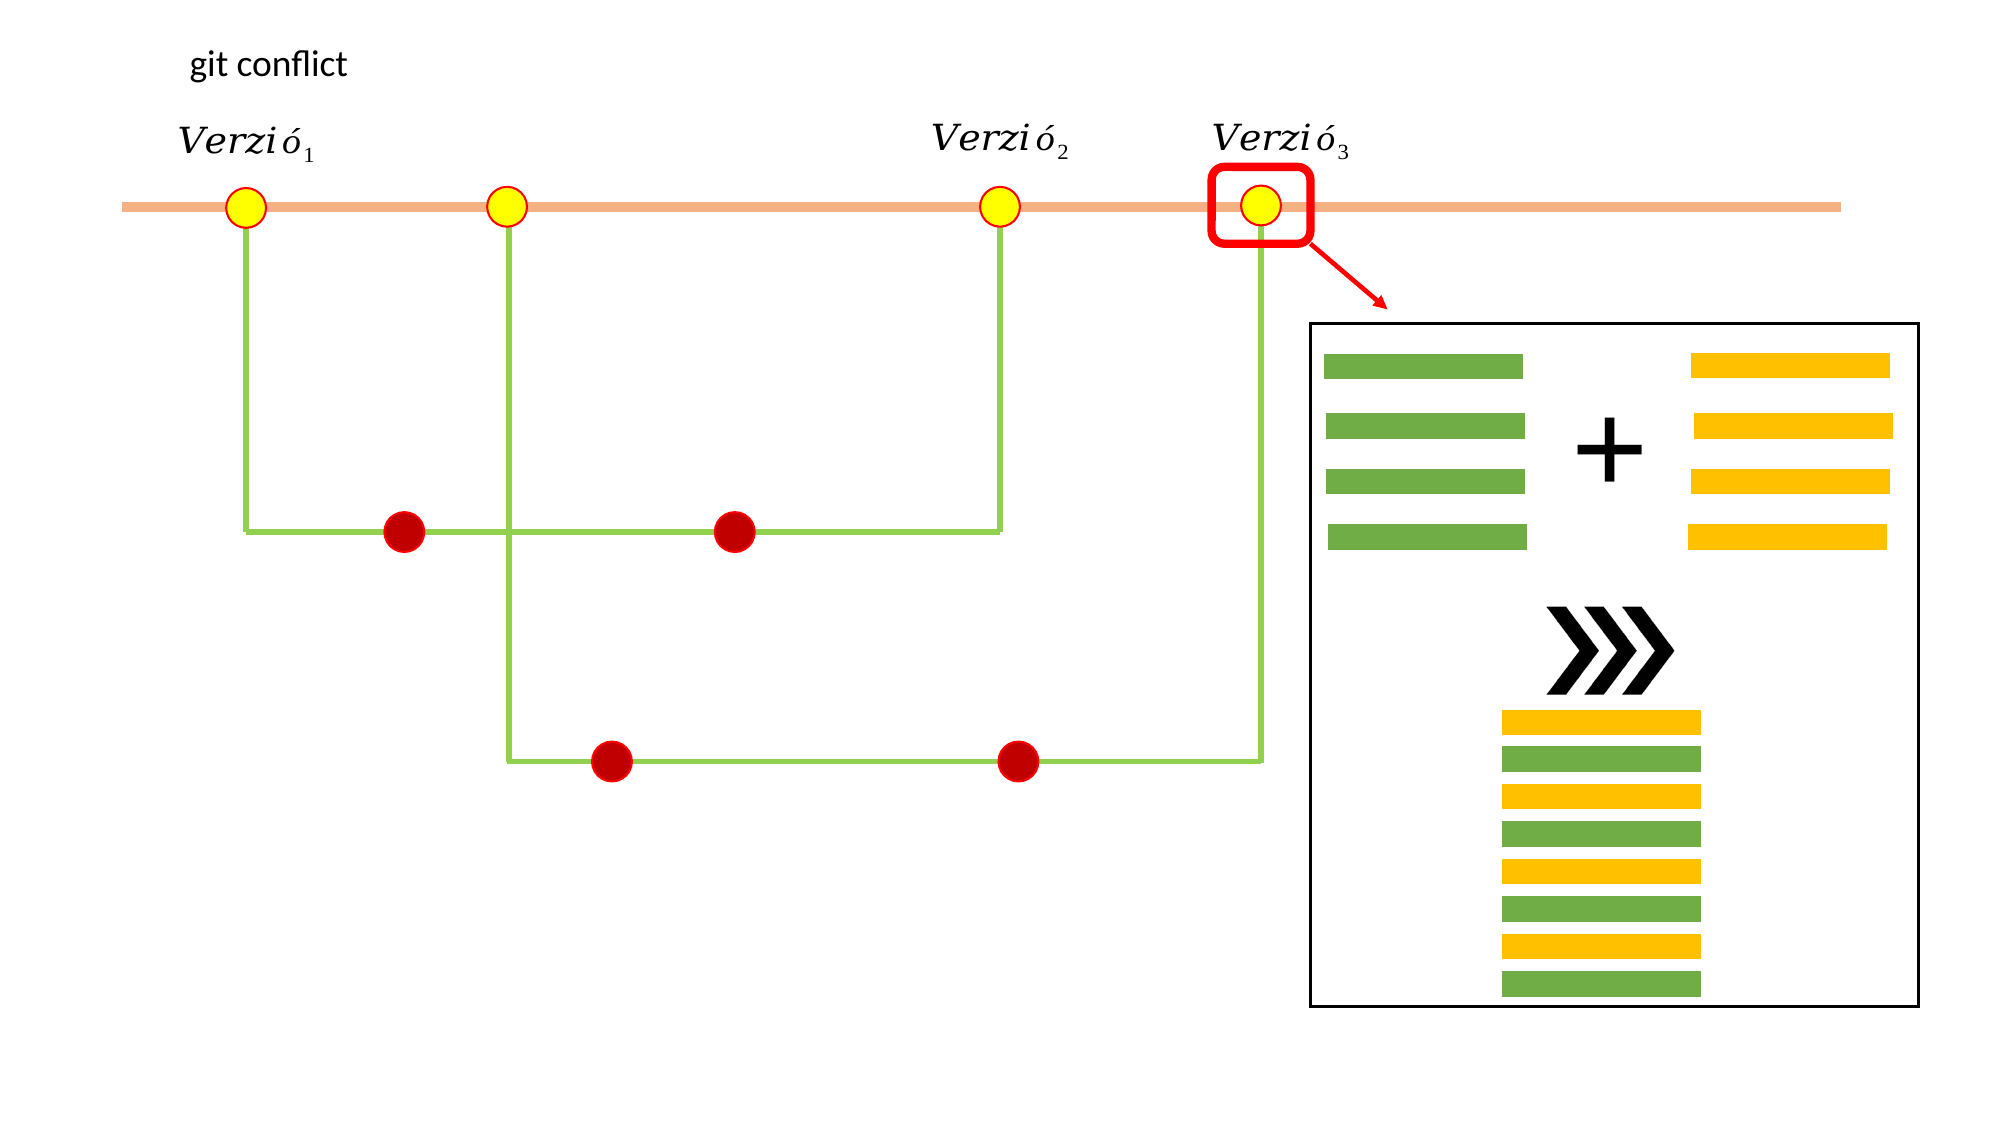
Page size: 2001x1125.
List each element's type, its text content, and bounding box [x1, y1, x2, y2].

text_box [713, 511, 756, 531]
text_box [1210, 207, 1260, 245]
text_box [1688, 524, 1887, 550]
text_box [997, 740, 1040, 761]
text_box [486, 185, 528, 206]
text_box [1502, 859, 1701, 884]
text_box [1324, 354, 1523, 379]
text_box [1502, 784, 1701, 809]
text_box [1001, 207, 1021, 228]
text_box [1502, 710, 1701, 735]
text_box [1309, 322, 1920, 1007]
text_box [591, 762, 633, 783]
text_box git conflict [174, 31, 592, 92]
text_box [997, 762, 1040, 783]
picture [1534, 575, 1685, 726]
text_box [225, 186, 267, 206]
text_box [979, 185, 1021, 206]
text_box [1691, 353, 1890, 378]
text_box [1502, 971, 1701, 997]
text_box [1326, 413, 1525, 439]
text_box [713, 533, 756, 554]
text_box [225, 207, 245, 229]
text_box [1691, 469, 1890, 494]
text_box [1328, 524, 1527, 550]
text_box [486, 207, 508, 228]
text_box [1262, 207, 1312, 245]
text_box [383, 533, 426, 554]
text_box [979, 207, 999, 228]
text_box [1310, 243, 1388, 310]
text_box [383, 511, 426, 531]
text_box [1326, 469, 1525, 494]
text_box [1210, 165, 1312, 206]
text_box [591, 740, 633, 761]
text_box [510, 207, 529, 228]
text_box [1694, 413, 1893, 439]
text_box [1502, 896, 1701, 922]
text_box [1502, 821, 1701, 847]
text_box [247, 207, 268, 229]
text_box [1502, 934, 1701, 959]
text_box [1502, 746, 1701, 772]
picture [1571, 411, 1648, 488]
